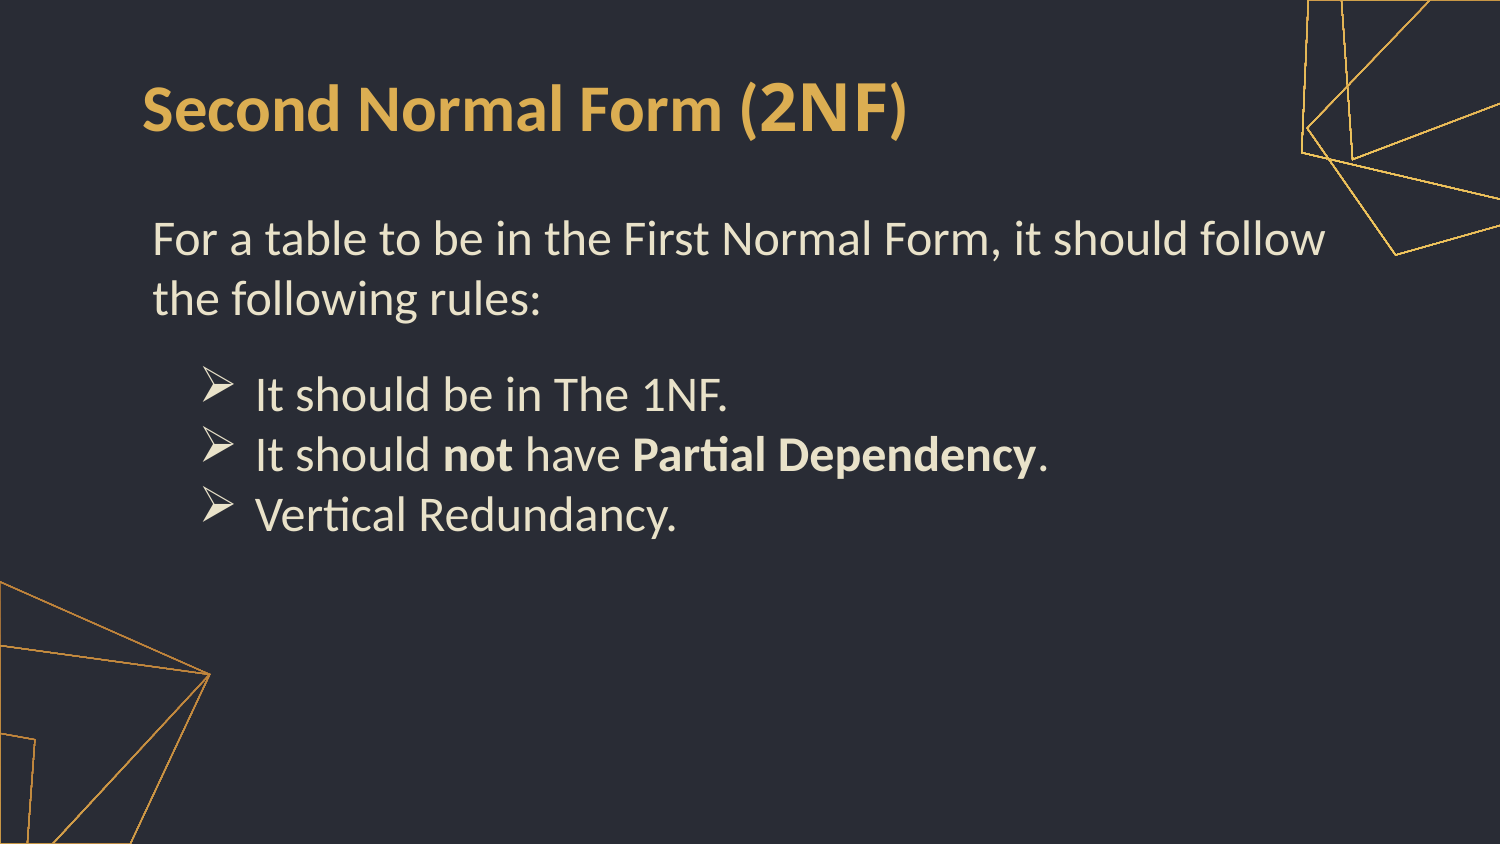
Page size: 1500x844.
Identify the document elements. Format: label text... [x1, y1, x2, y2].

text_box Second Normal Form (2NF) [127, 69, 973, 141]
text_box For a table to be in the First Normal Form, it should follow the following rules: [137, 197, 1363, 333]
text_box It should be in The 1NF. It should not have Partial Dependency. Vertical Redundancy. [183, 353, 1065, 549]
